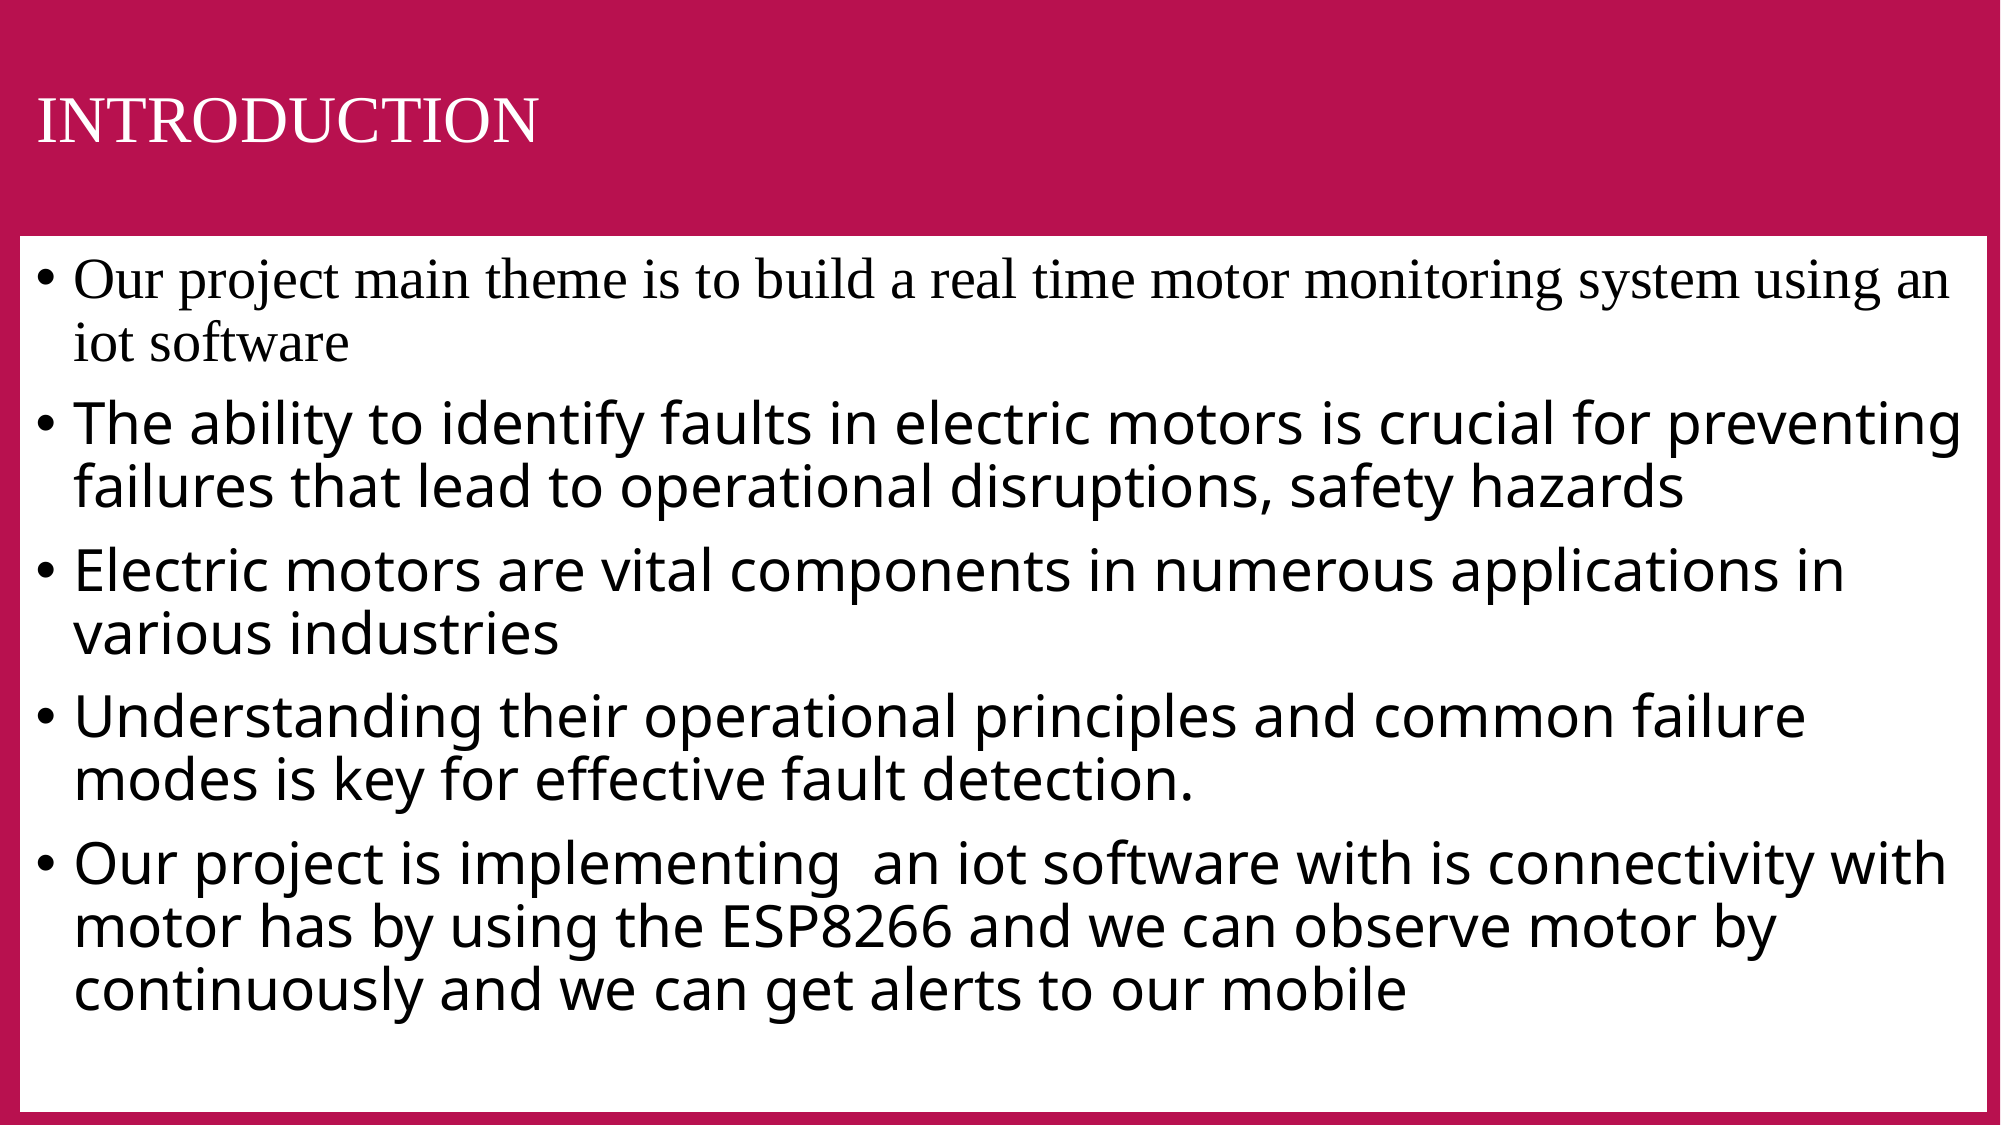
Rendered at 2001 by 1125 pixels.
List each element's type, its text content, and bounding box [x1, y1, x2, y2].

title INTRODUCTION [21, 11, 1982, 230]
list Our project main theme is to build a real time motor monitoring system using an iot software The ability to identify faults in electric motors is crucial for preventing failures that lead to operational disruptions, safety hazards Electric motors are vital components in numerous applications in various industries Understanding their operational principles and common failure modes is key for effective fault detection. Our project is implementing an iot software with is connectivity with motor has by using the ESP8266 and we can observe motor by continuously and we can get alerts to our mobile [20, 240, 1982, 1043]
